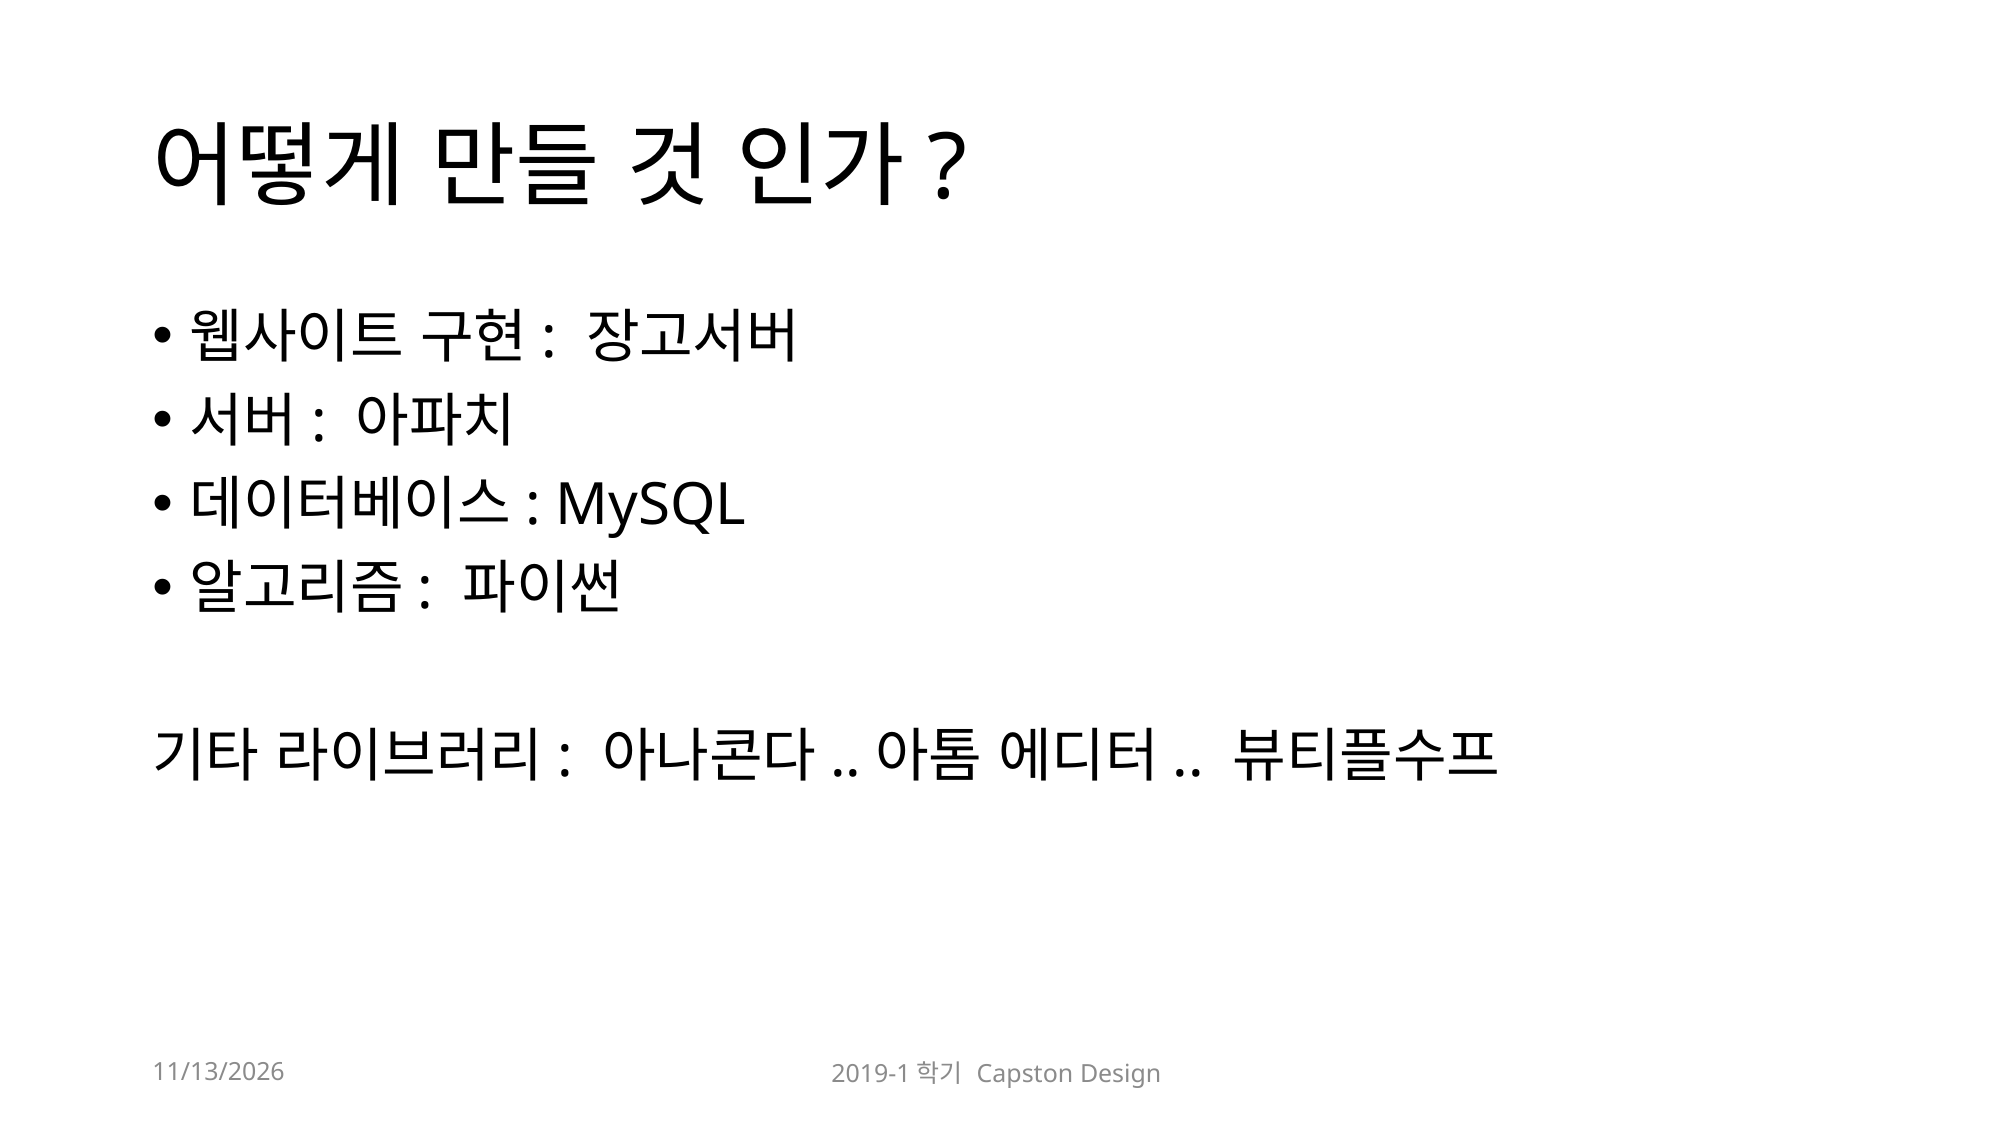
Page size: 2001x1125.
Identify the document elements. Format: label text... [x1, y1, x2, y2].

title 어떻게 만들 것 인가? [137, 59, 1863, 278]
list 웹사이트 구현: 장고서버 서버: 아파치 데이터베이스: MySQL 알고리즘: 파이썬 기타 라이브러리: 아나콘다..아톰 에디터.. 뷰티플수프 [137, 299, 1863, 1014]
footer 2019-1학기 Capston Design [662, 1042, 1338, 1103]
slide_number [137, 1042, 588, 1103]
